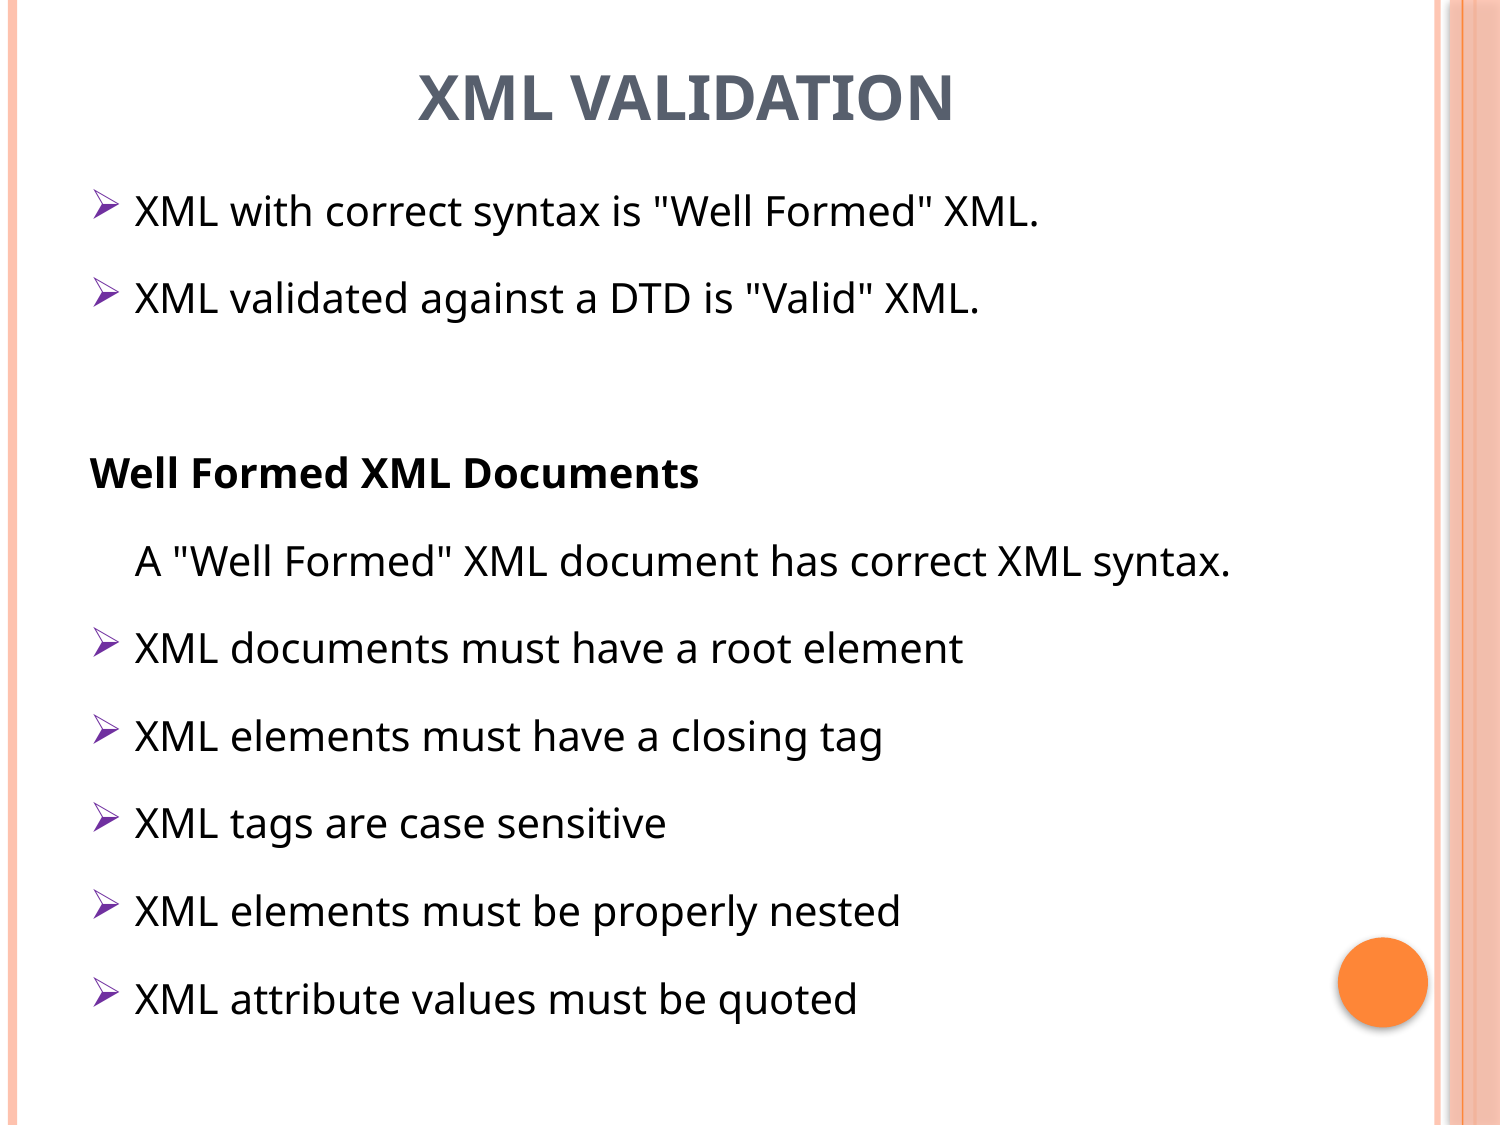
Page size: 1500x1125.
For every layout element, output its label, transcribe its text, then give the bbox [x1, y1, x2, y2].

list XML with correct syntax is "Well Formed" XML. XML validated against a DTD is "Valid" XML. Well Formed XML Documents A "Well Formed" XML document has correct XML syntax. XML documents must have a root element XML elements must have a closing tag XML tags are case sensitive XML elements must be properly nested XML attribute values must be quoted [75, 152, 1407, 1125]
title XML Validation [75, 45, 1300, 141]
